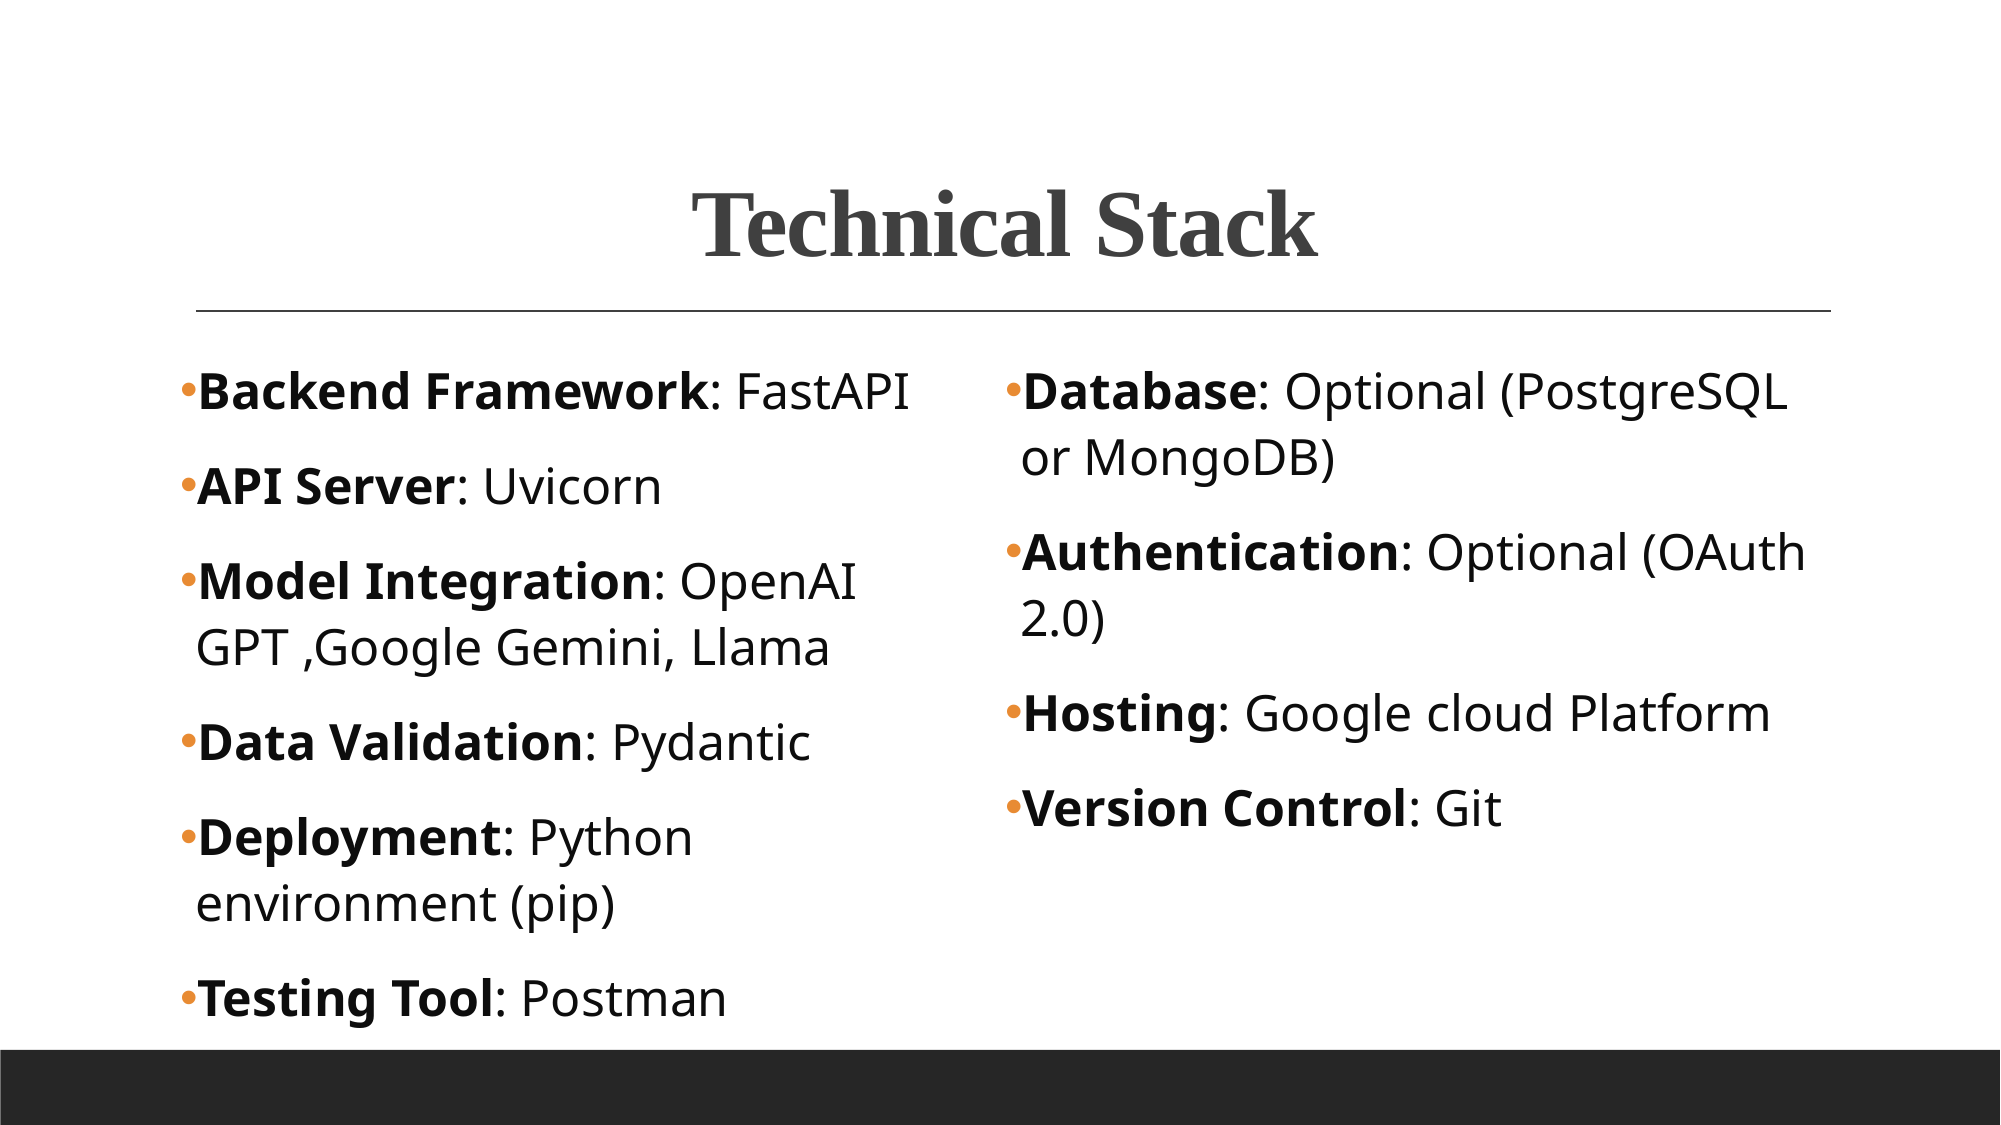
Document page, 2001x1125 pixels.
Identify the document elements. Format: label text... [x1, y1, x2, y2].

title Technical Stack [180, 47, 1830, 285]
list Backend Framework: FastAPI API Server: Uvicorn Model Integration: OpenAI GPT ,Google Gemini, Llama Data Validation: Pydantic Deployment: Python environment (pip) Testing Tool: Postman Database: Optional (PostgreSQL or MongoDB) Authentication: Optional (OAuth 2.0) Hosting: Google cloud Platform Version Control: Git [180, 345, 1830, 963]
